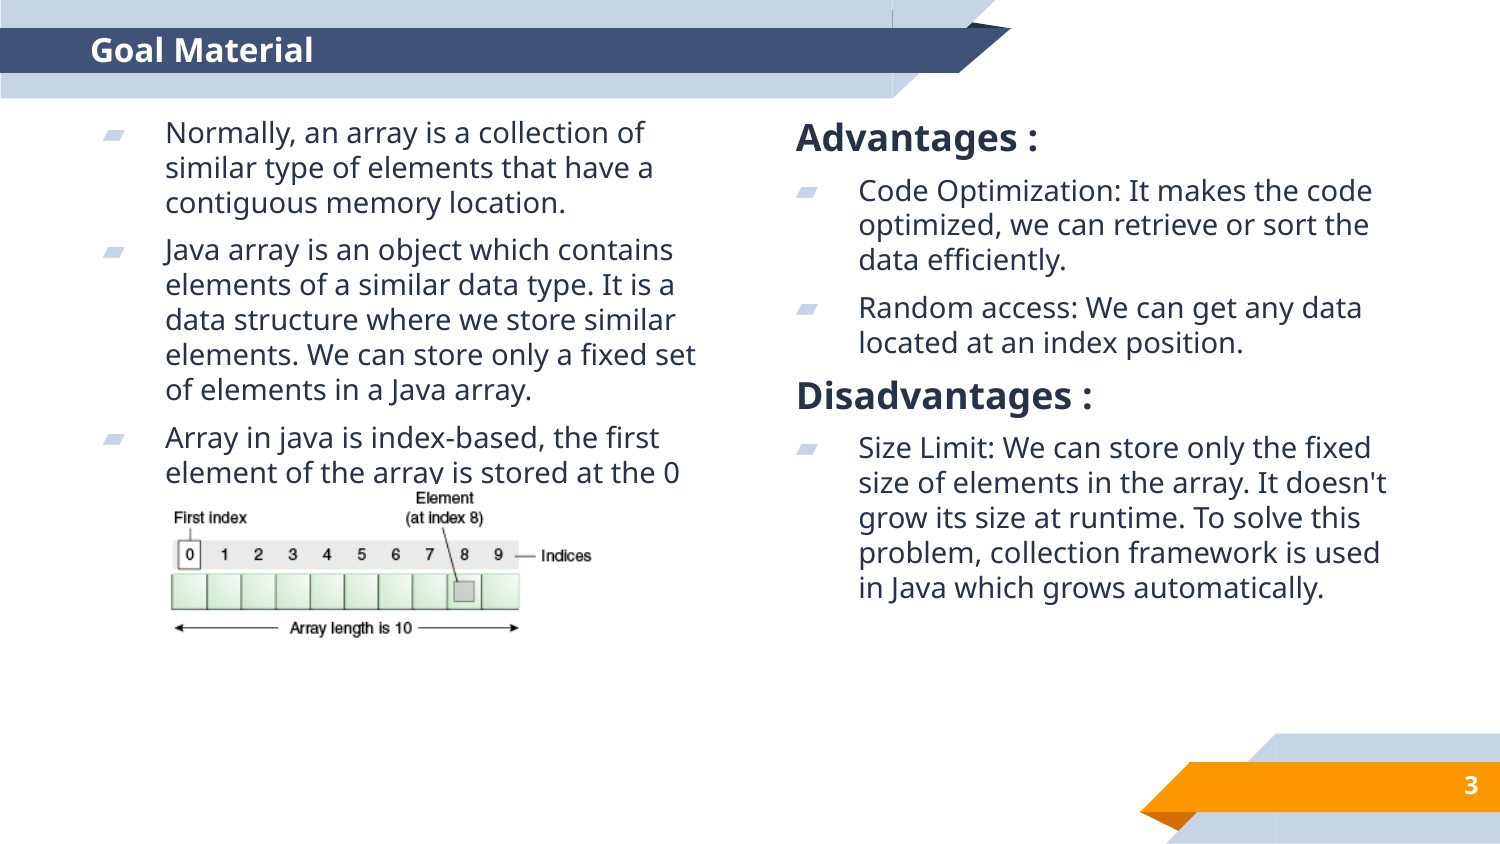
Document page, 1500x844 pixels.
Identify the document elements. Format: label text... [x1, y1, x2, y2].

picture [162, 484, 601, 647]
title Goal Material [75, 27, 960, 72]
list Advantages : Code Optimization: It makes the code optimized, we can retrieve or sort the data efficiently. Random access: We can get any data located at an index position. Disadvantages : Size Limit: We can store only the fixed size of elements in the array. It doesn't grow its size at runtime. To solve this problem, collection framework is used in Java which grows automatically. [768, 99, 1425, 763]
list Normally, an array is a collection of similar type of elements that have a contiguous memory location. Java array is an object which contains elements of a similar data type. It is a data structure where we store similar elements. We can store only a fixed set of elements in a Java array. Array in java is index-based, the first element of the array is stored at the 0 index. [75, 99, 732, 763]
slide_number 3 [1249, 760, 1494, 813]
